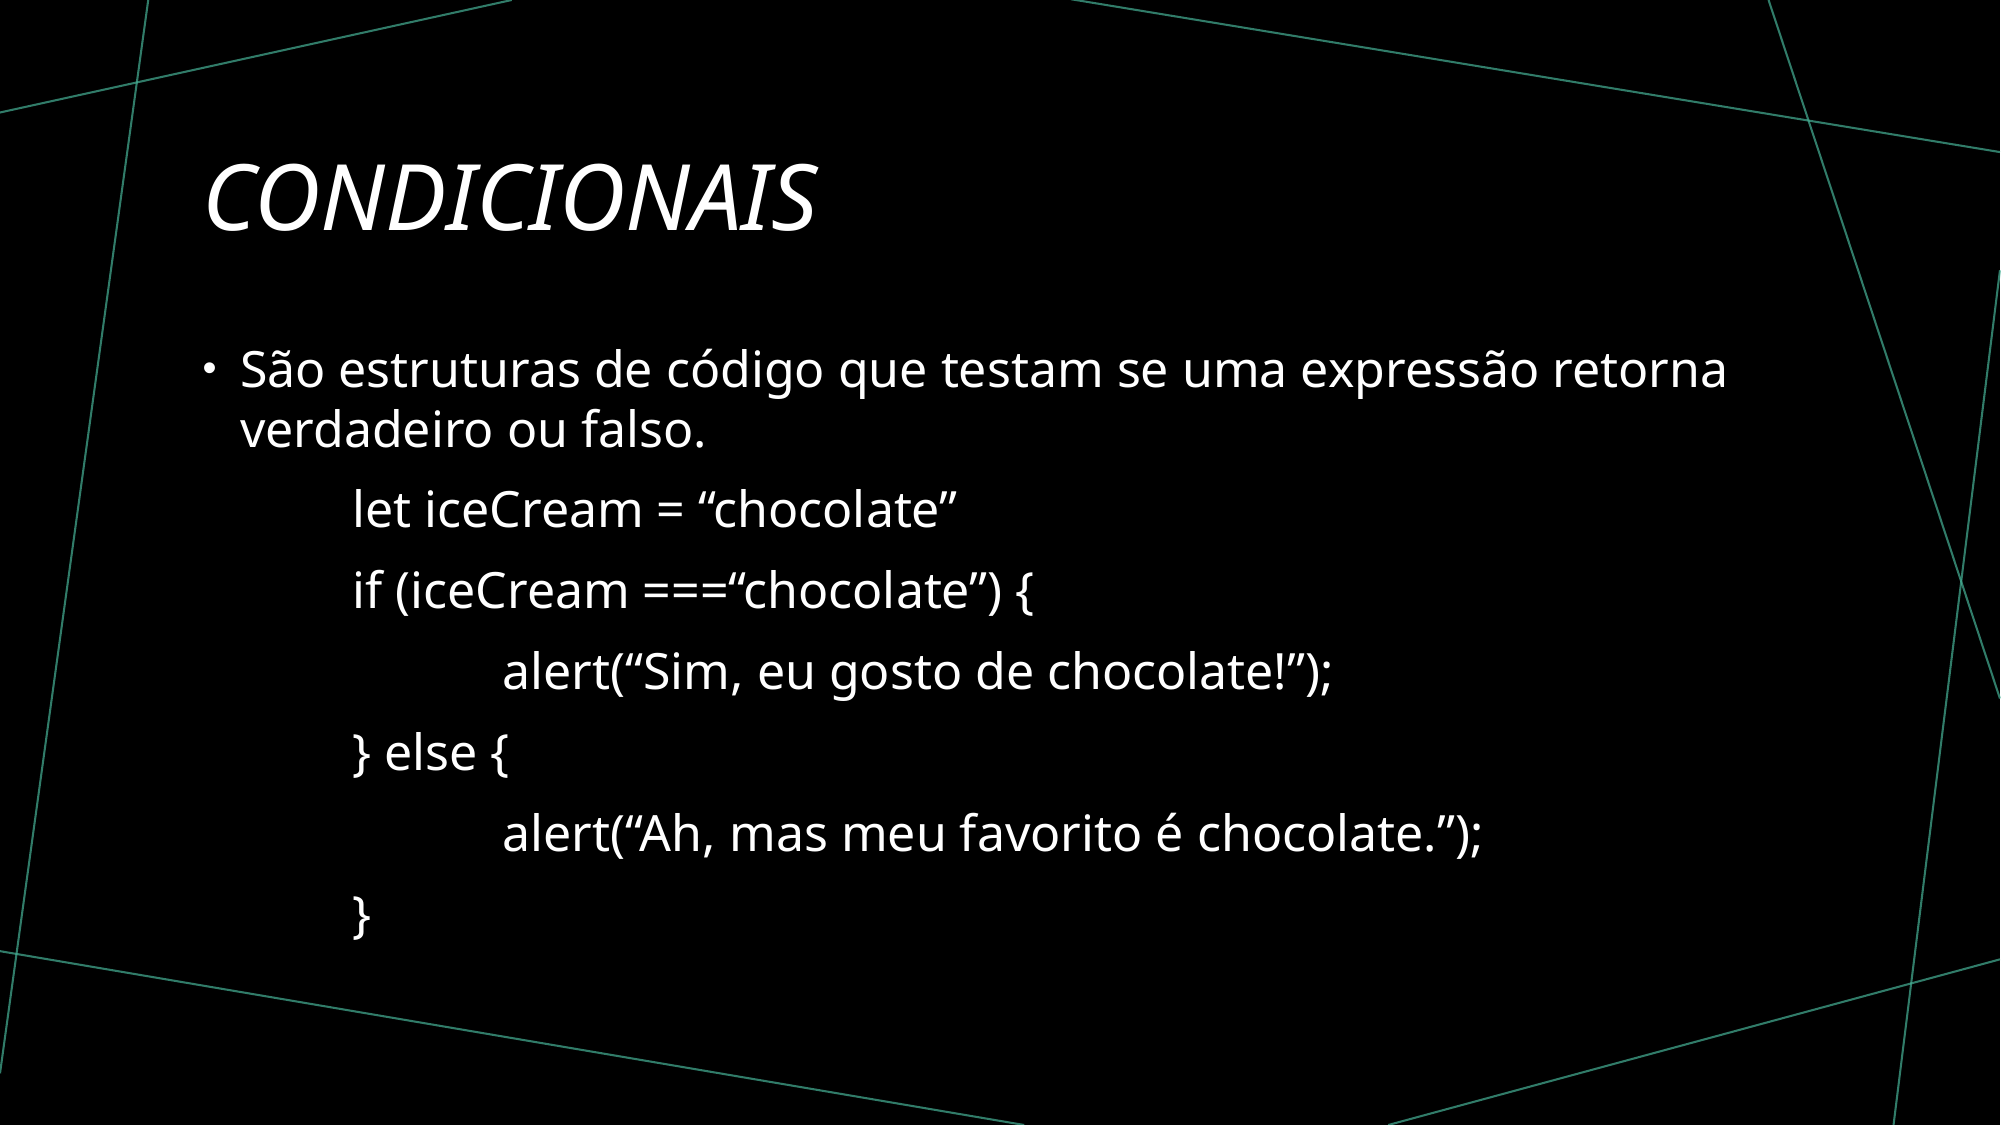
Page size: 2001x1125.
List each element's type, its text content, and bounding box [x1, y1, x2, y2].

list São estruturas de código que testam se uma expressão retorna verdadeiro ou falso. let iceCream = “chocolate” if (iceCream ===“chocolate”) { alert(“Sim, eu gosto de chocolate!”); } else { alert(“Ah, mas meu favorito é chocolate.”); } [187, 329, 1813, 990]
title Condicionais [187, 87, 1813, 315]
